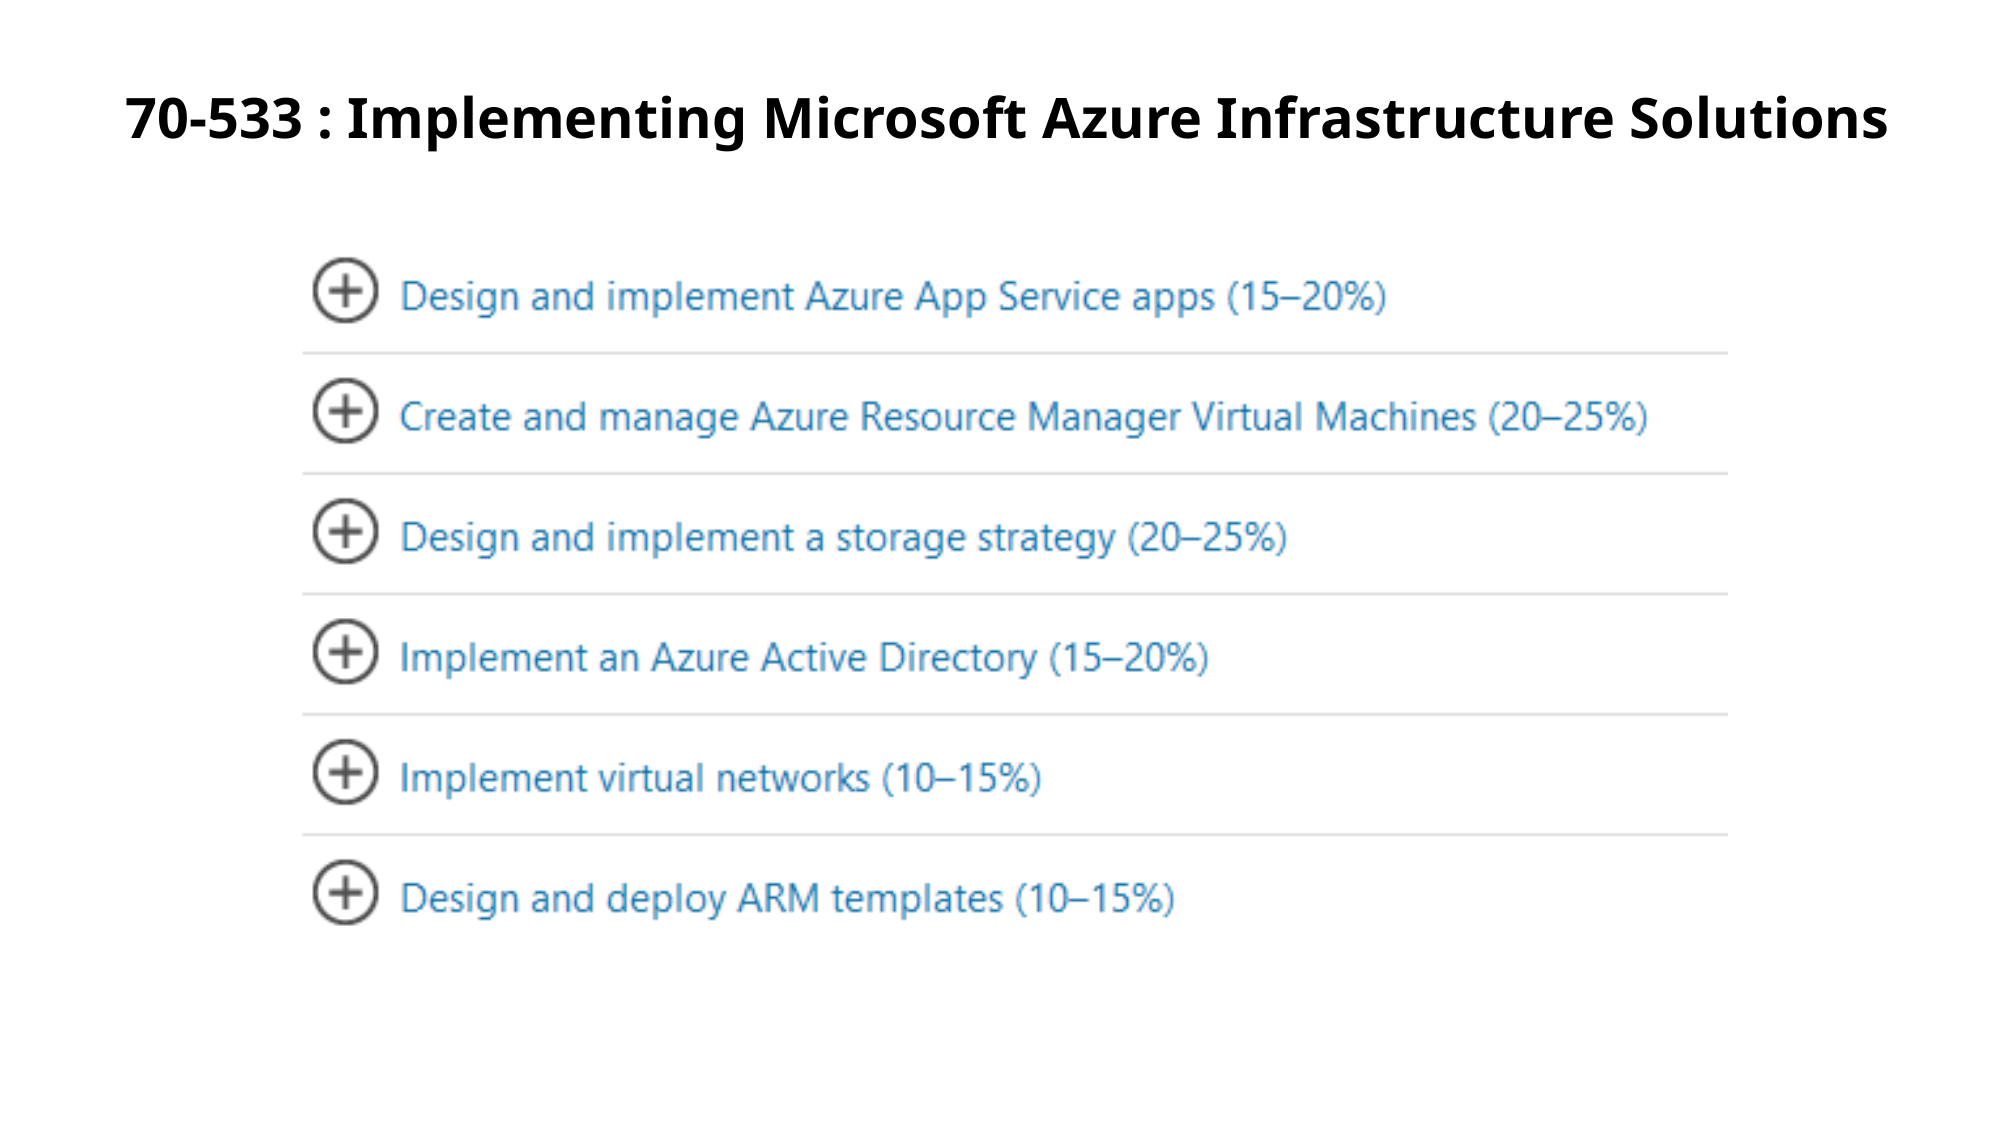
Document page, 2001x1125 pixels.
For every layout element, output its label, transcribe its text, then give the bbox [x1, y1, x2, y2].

title 70-533 : Implementing Microsoft Azure Infrastructure Solutions [69, 59, 1948, 181]
picture [271, 227, 1728, 1007]
